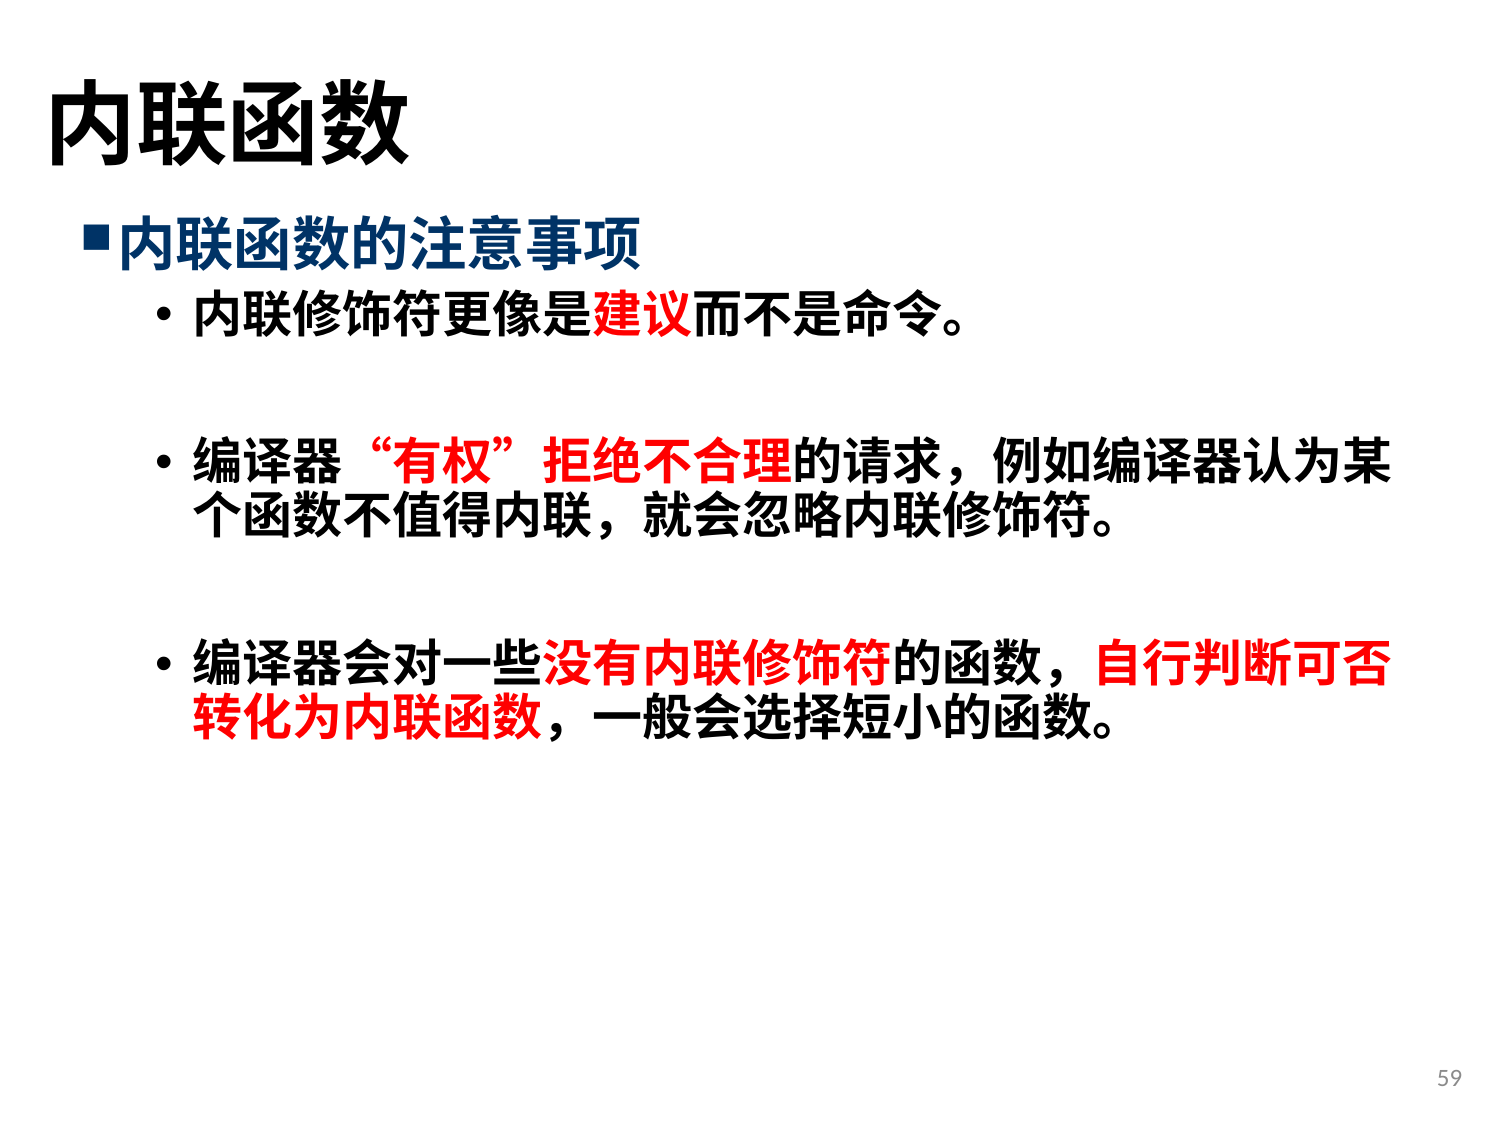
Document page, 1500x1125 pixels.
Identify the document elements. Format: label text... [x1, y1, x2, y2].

list 内联函数的注意事项 内联修饰符更像是建议而不是命令。 编译器“有权”拒绝不合理的请求，例如编译器认为某个函数不值得内联，就会忽略内联修饰符。 编译器会对一些没有内联修饰符的函数，自行判断可否转化为内联函数，一般会选择短小的函数。 [64, 208, 1436, 988]
slide_number 59 [1139, 1046, 1478, 1107]
title 内联函数 [29, 19, 1324, 237]
